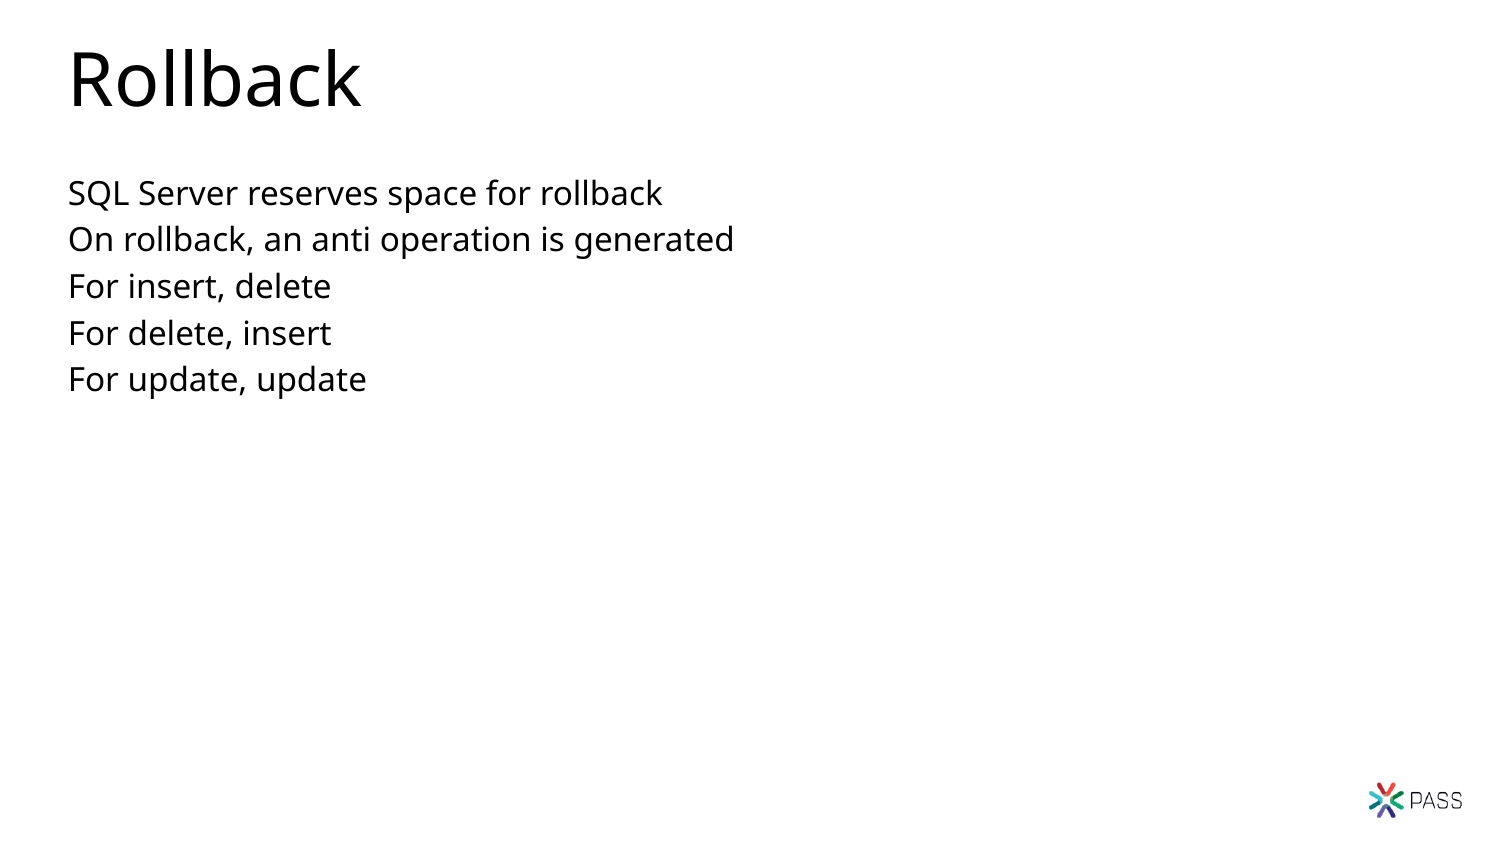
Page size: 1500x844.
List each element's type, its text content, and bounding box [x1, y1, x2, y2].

picture [1367, 780, 1463, 820]
title Rollback [52, 41, 1444, 142]
list SQL Server reserves space for rollback On rollback, an anti operation is generated For insert, delete For delete, insert For update, update [52, 164, 1408, 232]
